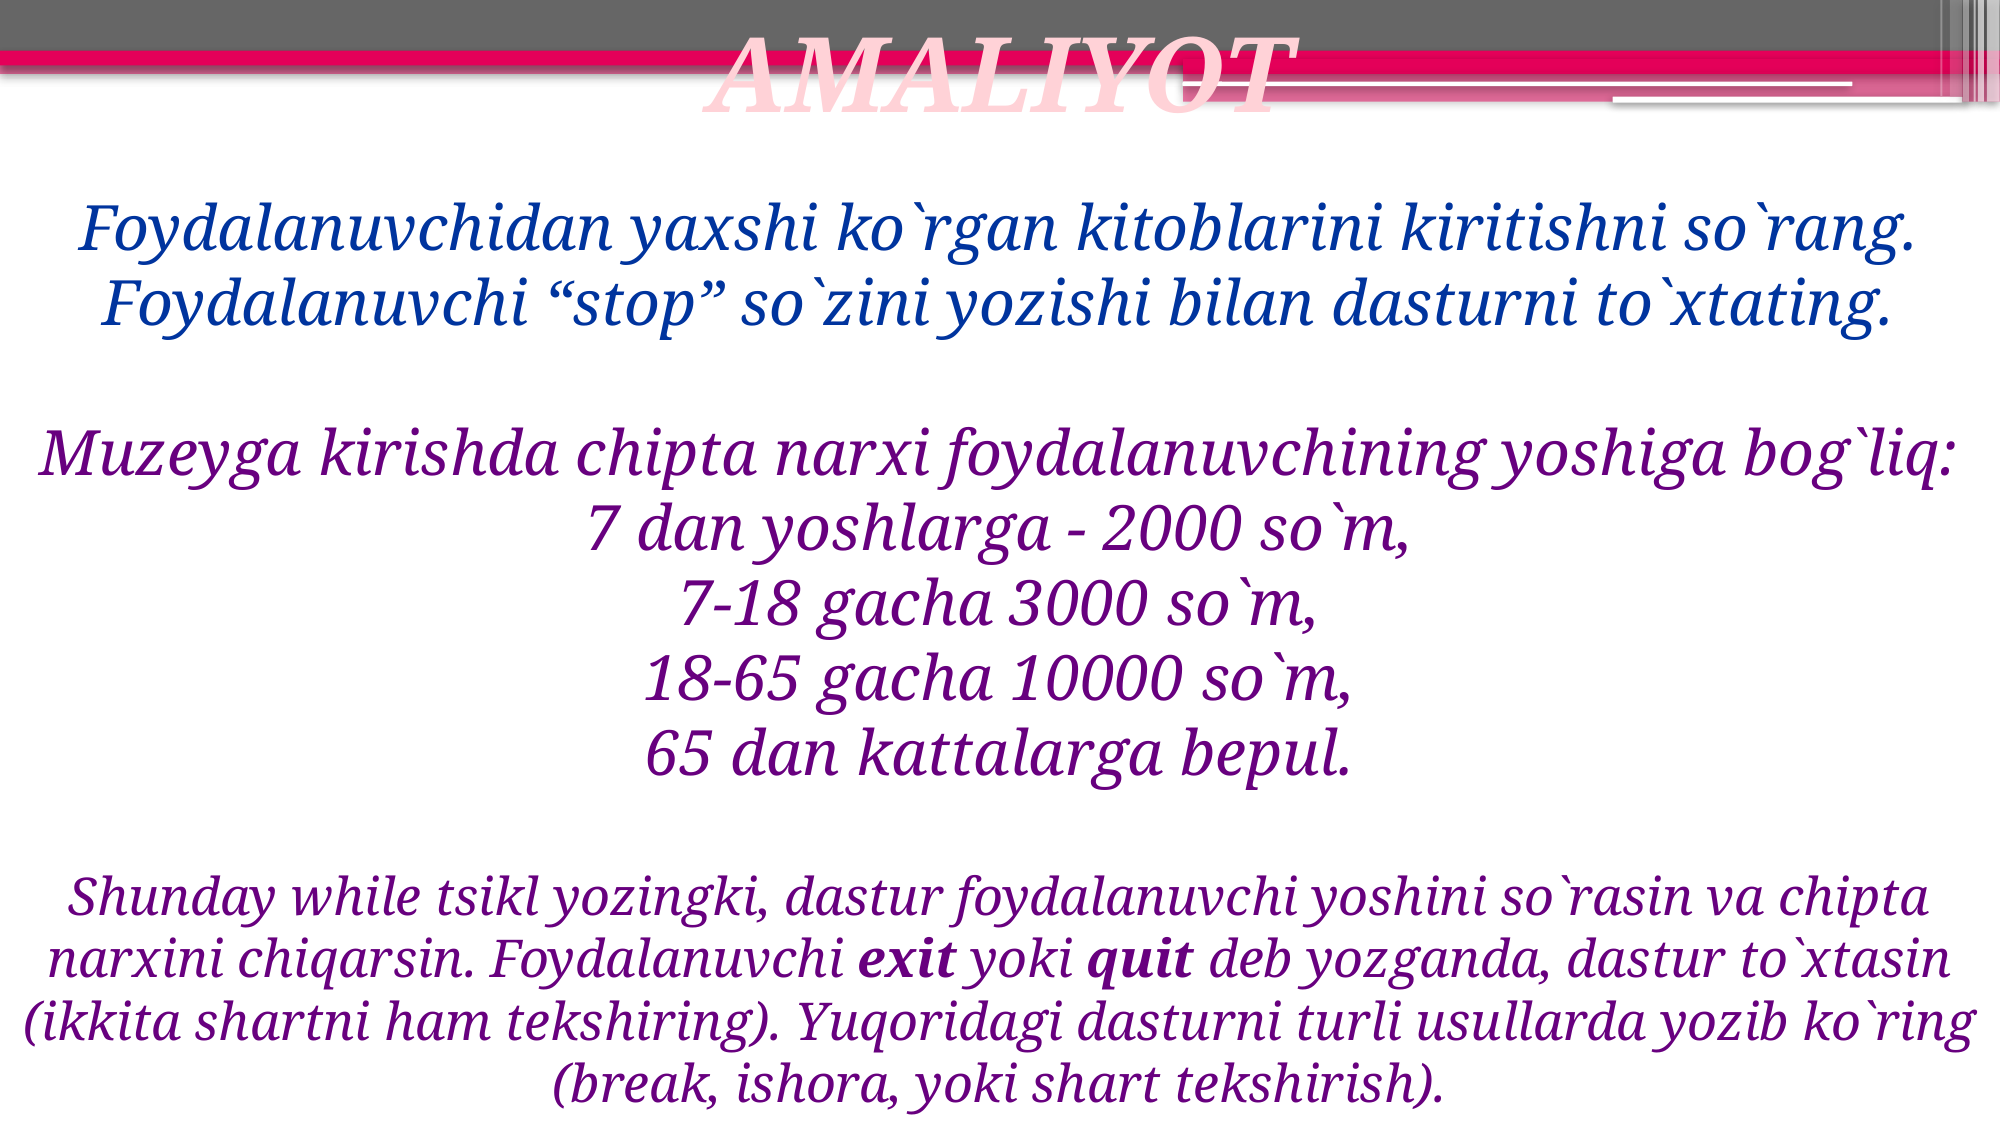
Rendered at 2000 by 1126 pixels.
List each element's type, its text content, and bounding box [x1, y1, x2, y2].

text_box Foydalanuvchidan yaxshi ko`rgan kitoblarini kiritishni so`rang. Foydalanuvchi “stop” so`zini yozishi bilan dasturni to`xtating. Muzeyga kirishda chipta narxi foydalanuvchining yoshiga bog`liq: 7 dan yoshlarga - 2000 so`m, 7-18 gacha 3000 so`m, 18-65 gacha 10000 so`m, 65 dan kattalarga bepul. Shunday while tsikl yozingki, dastur foydalanuvchi yoshini so`rasin va chipta narxini chiqarsin. Foydalanuvchi exit yoki quit deb yozganda, dastur to`xtasin (ikkita shartni ham tekshiring). Yuqoridagi dasturni turli usullarda yozib ko`ring (break, ishora, yoki shart tekshirish). [0, 180, 2000, 1121]
text_box AMALIYOT [0, 0, 2000, 141]
